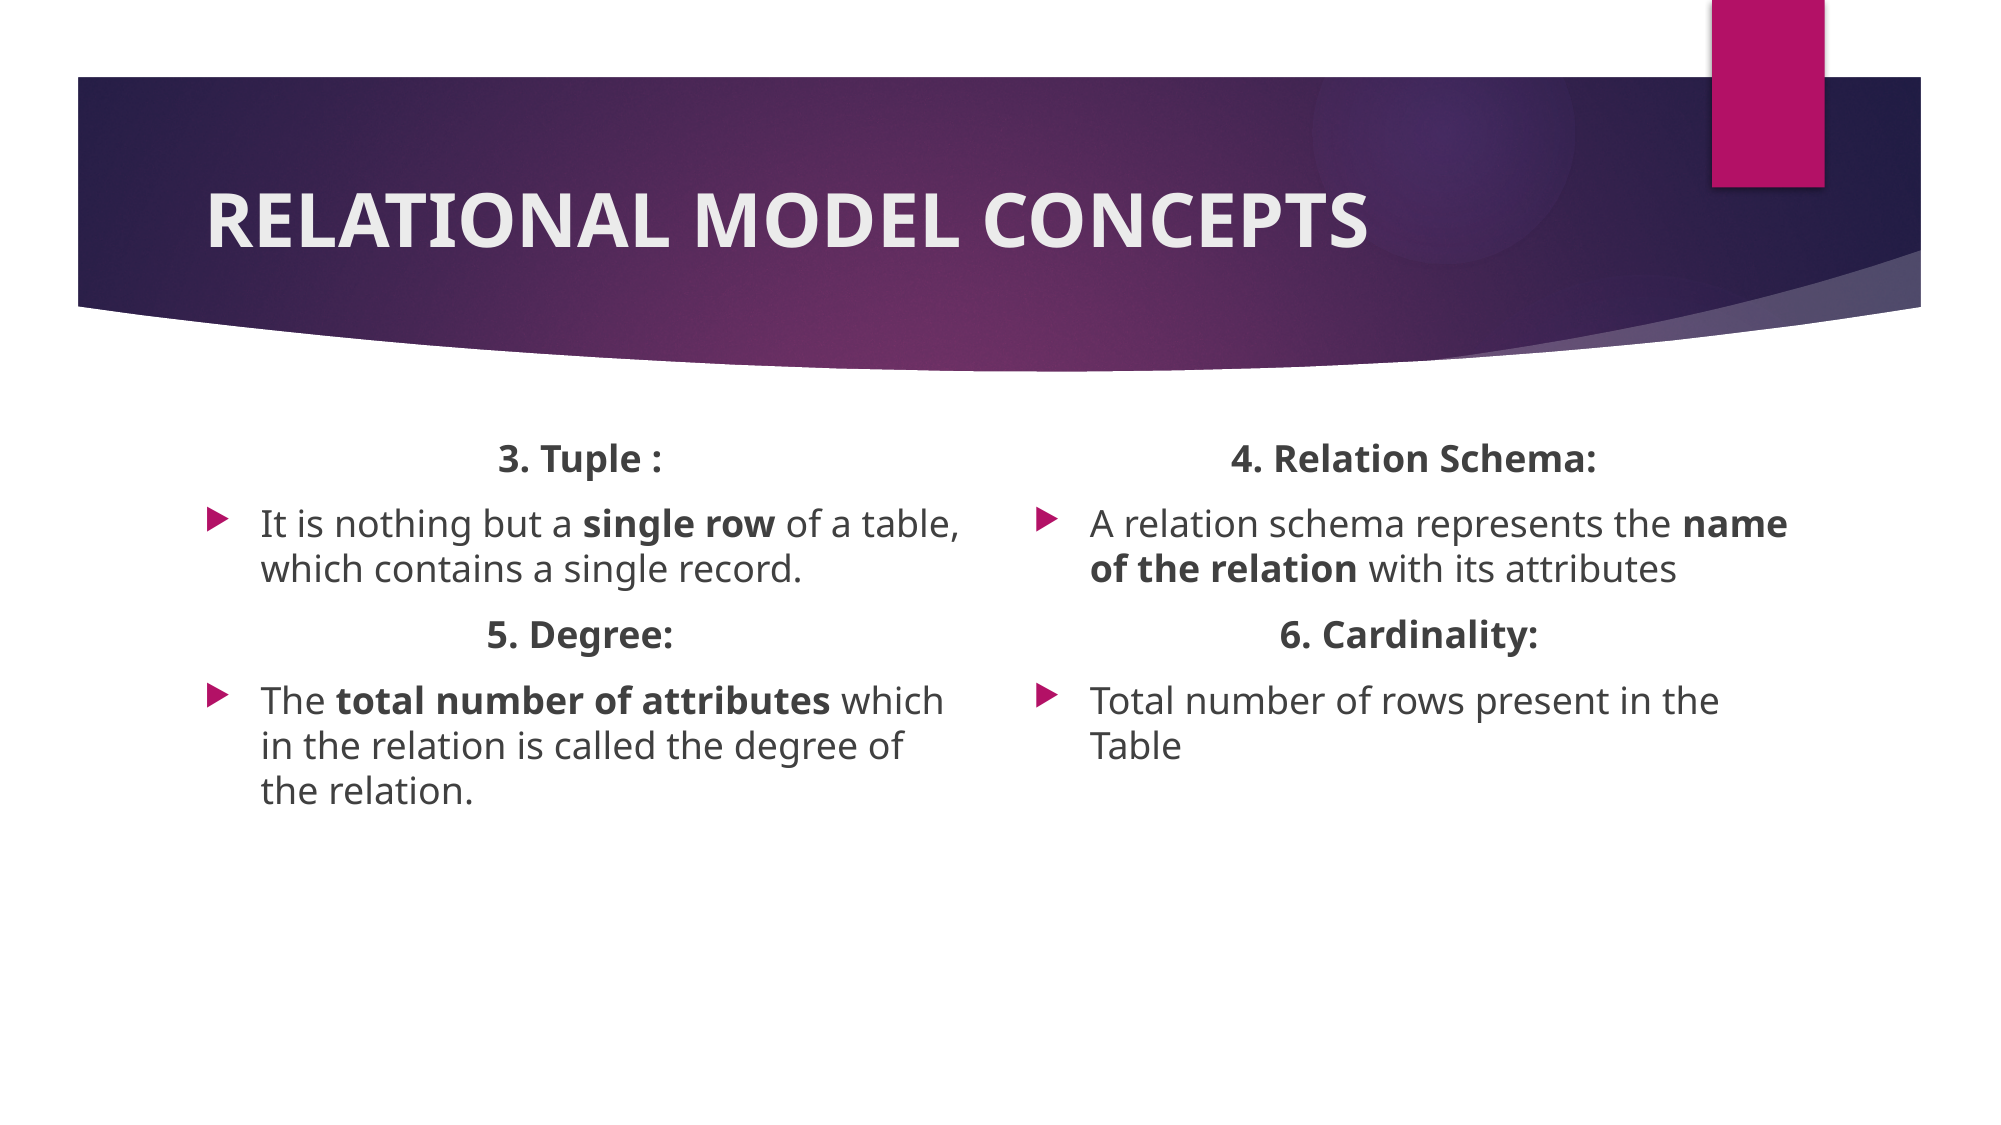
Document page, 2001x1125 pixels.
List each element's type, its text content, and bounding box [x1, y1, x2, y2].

list 4. Relation Schema: A relation schema represents the name of the relation with its attributes 6. Cardinality: Total number of rows present in the Table [1018, 427, 1810, 988]
title RELATIONAL MODEL CONCEPTS [189, 159, 1627, 276]
list 3. Tuple : It is nothing but a single row of a table, which contains a single record. 5. Degree: The total number of attributes which in the relation is called the degree of the relation. [189, 427, 981, 988]
